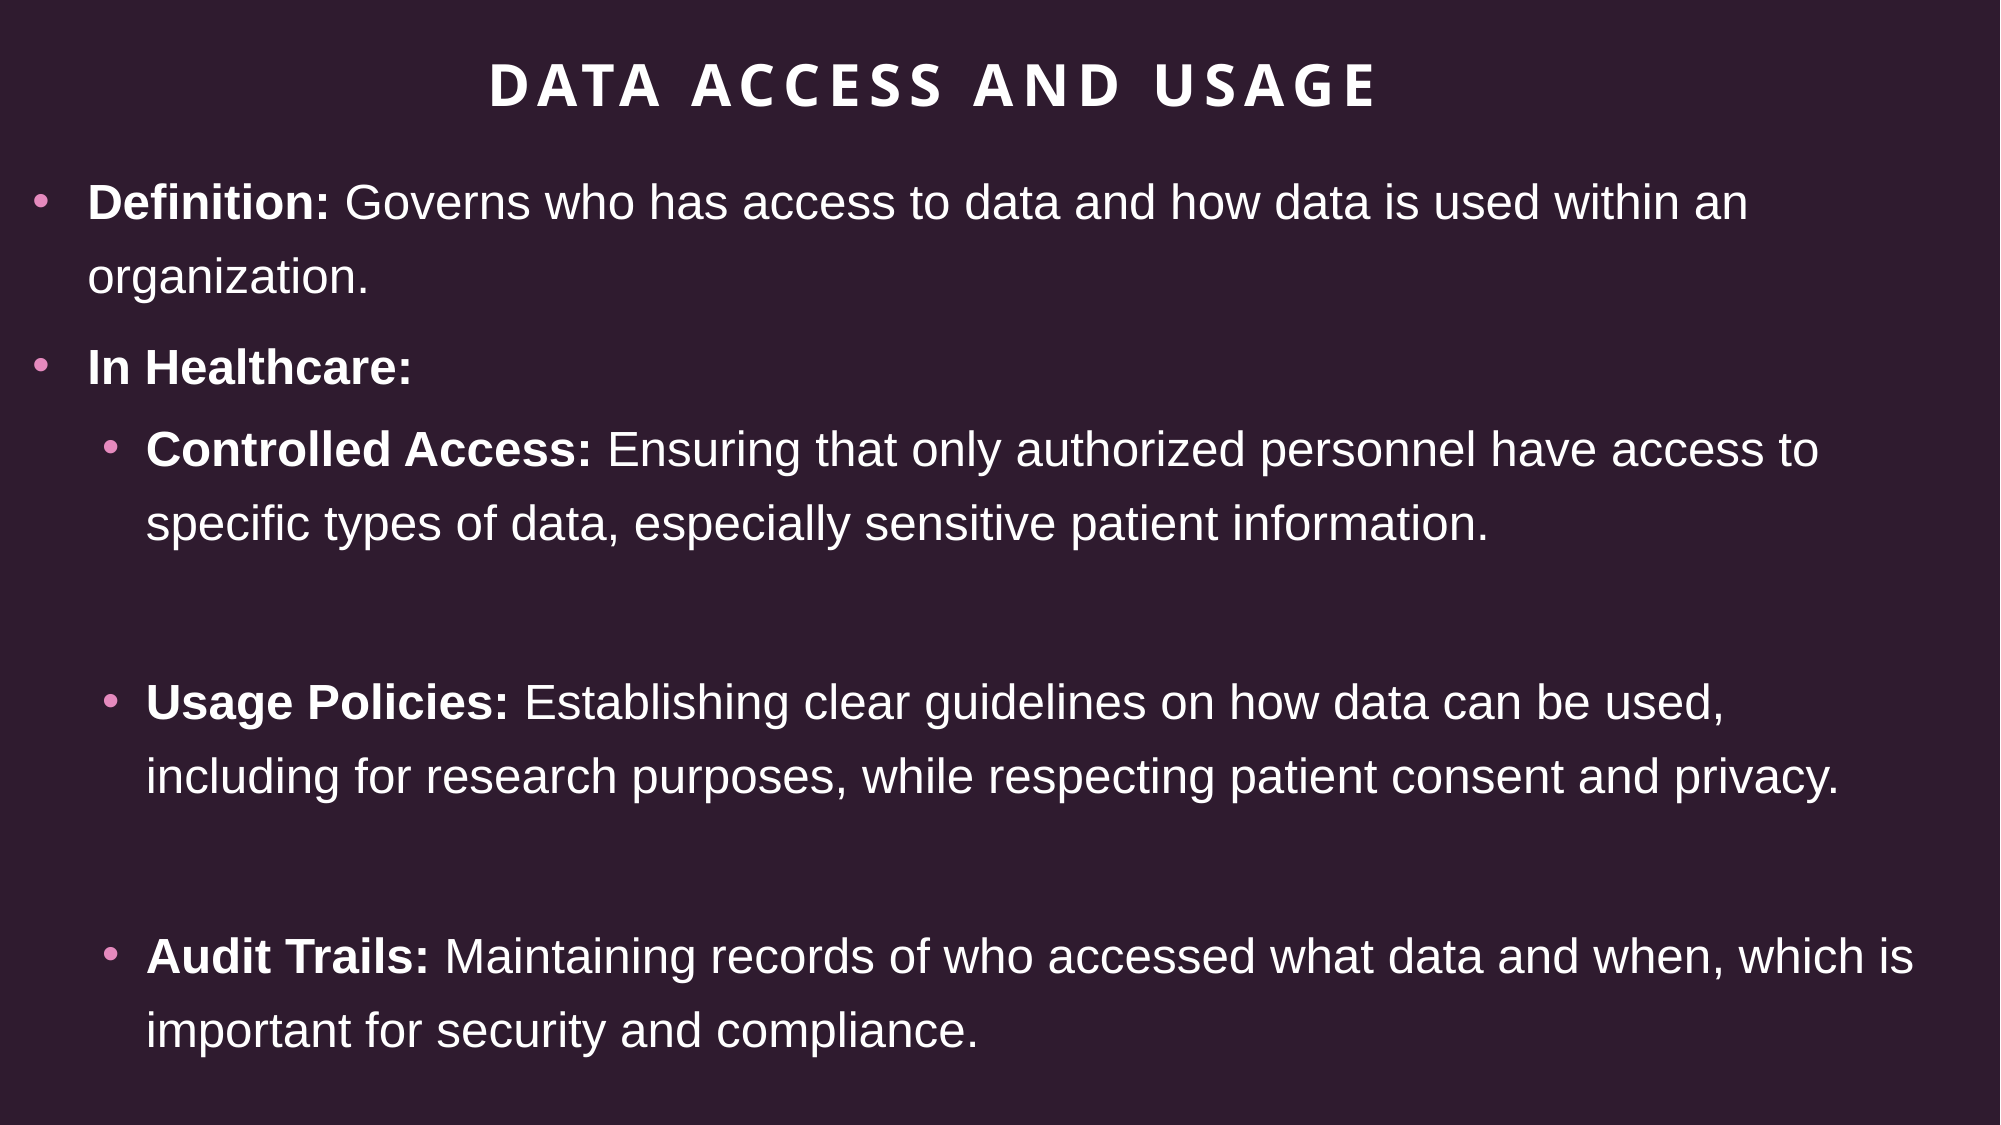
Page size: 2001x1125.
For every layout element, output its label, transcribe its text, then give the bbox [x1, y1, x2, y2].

title Data Access and Usage [487, 48, 2000, 156]
list Definition: Governs who has access to data and how data is used within an organization. In Healthcare: Controlled Access: Ensuring that only authorized personnel have access to specific types of data, especially sensitive patient information. Usage Policies: Establishing clear guidelines on how data can be used, including for research purposes, while respecting patient consent and privacy. Audit Trails: Maintaining records of who accessed what data and when, which is important for security and compliance. [32, 155, 1925, 1077]
